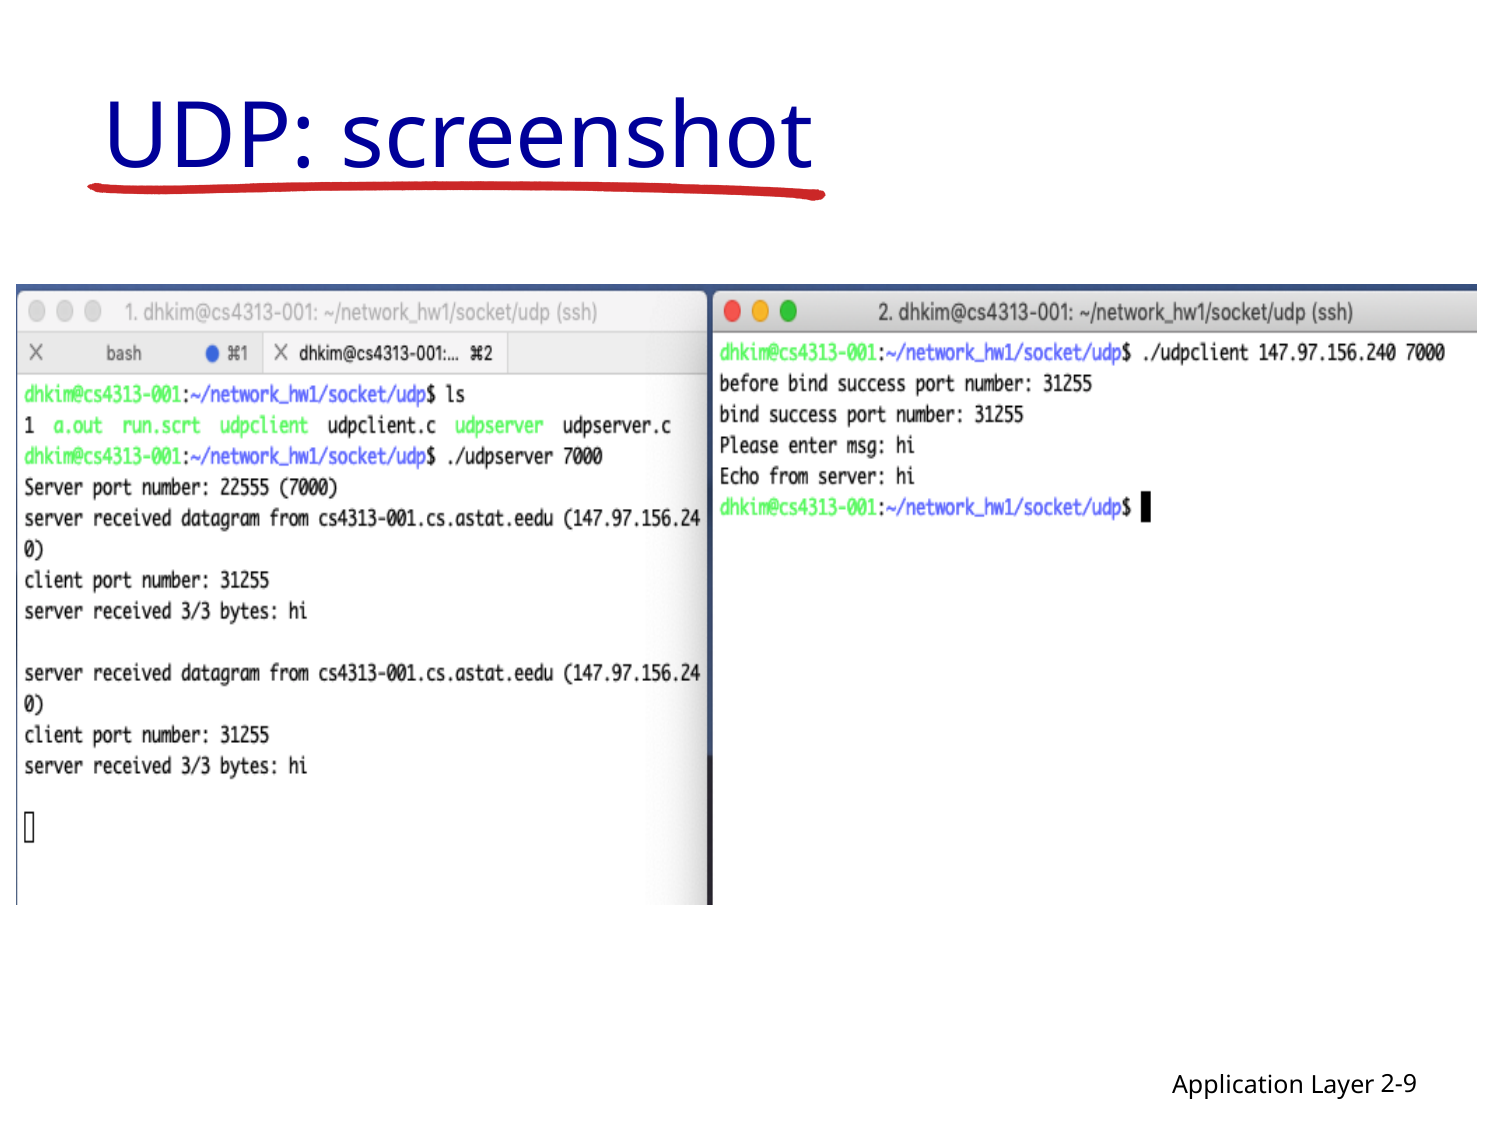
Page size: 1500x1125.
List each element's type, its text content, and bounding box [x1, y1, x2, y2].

slide_number 2-9 [1365, 1059, 1477, 1106]
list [16, 284, 1477, 906]
picture [84, 176, 835, 206]
footer Application Layer [914, 1060, 1391, 1109]
title UDP: screenshot [87, 37, 1363, 225]
